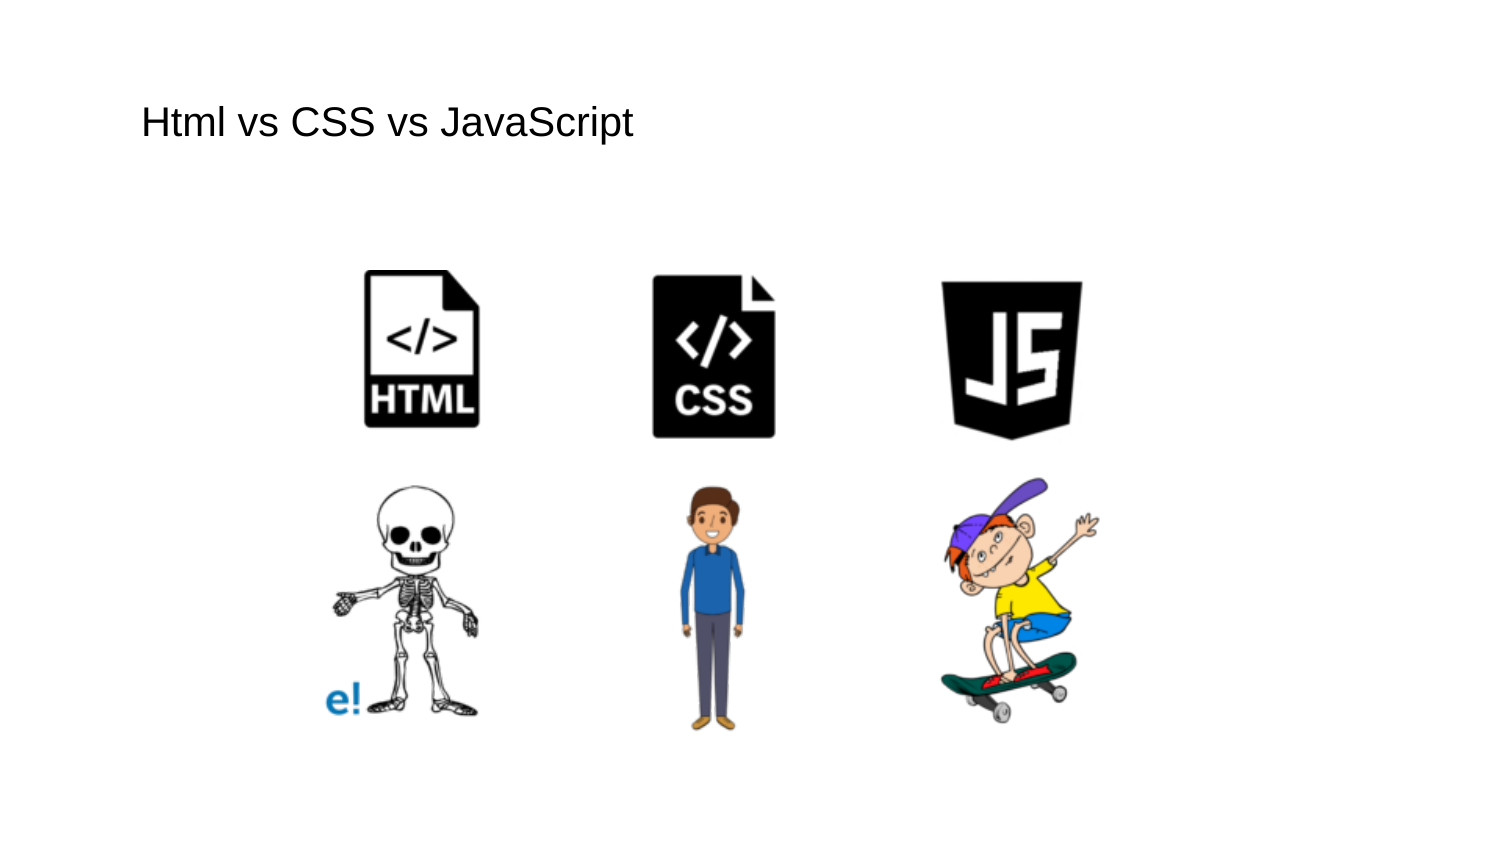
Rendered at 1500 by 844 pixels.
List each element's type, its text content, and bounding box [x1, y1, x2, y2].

picture [315, 269, 1117, 740]
title Html vs CSS vs JavaScript [51, 72, 1449, 167]
